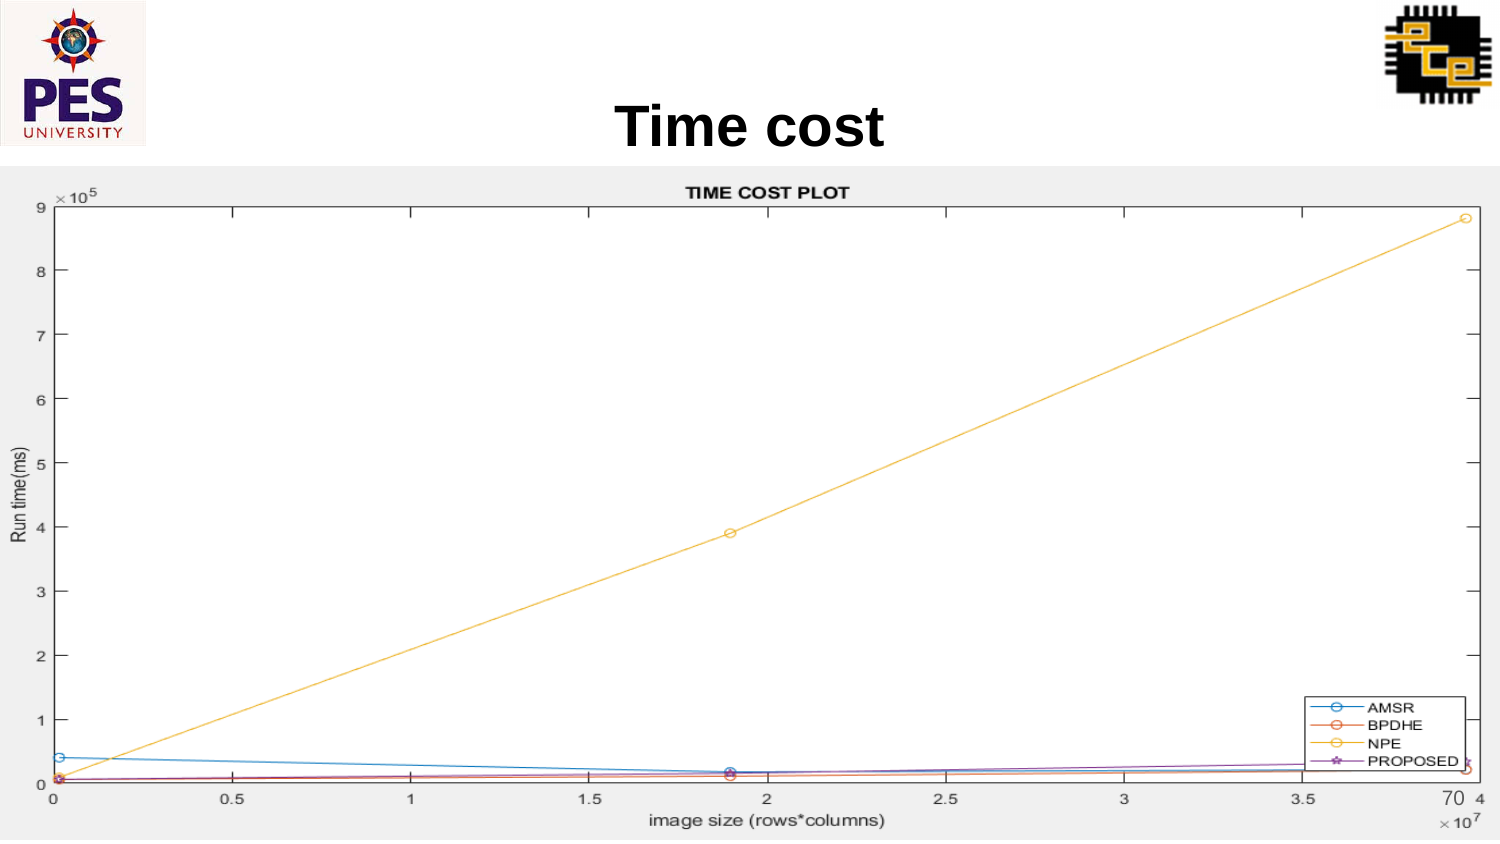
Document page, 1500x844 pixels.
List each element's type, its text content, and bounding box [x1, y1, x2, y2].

picture [0, 0, 147, 147]
picture [1375, 0, 1500, 109]
title Time cost [51, 72, 1449, 165]
picture [0, 166, 1500, 840]
